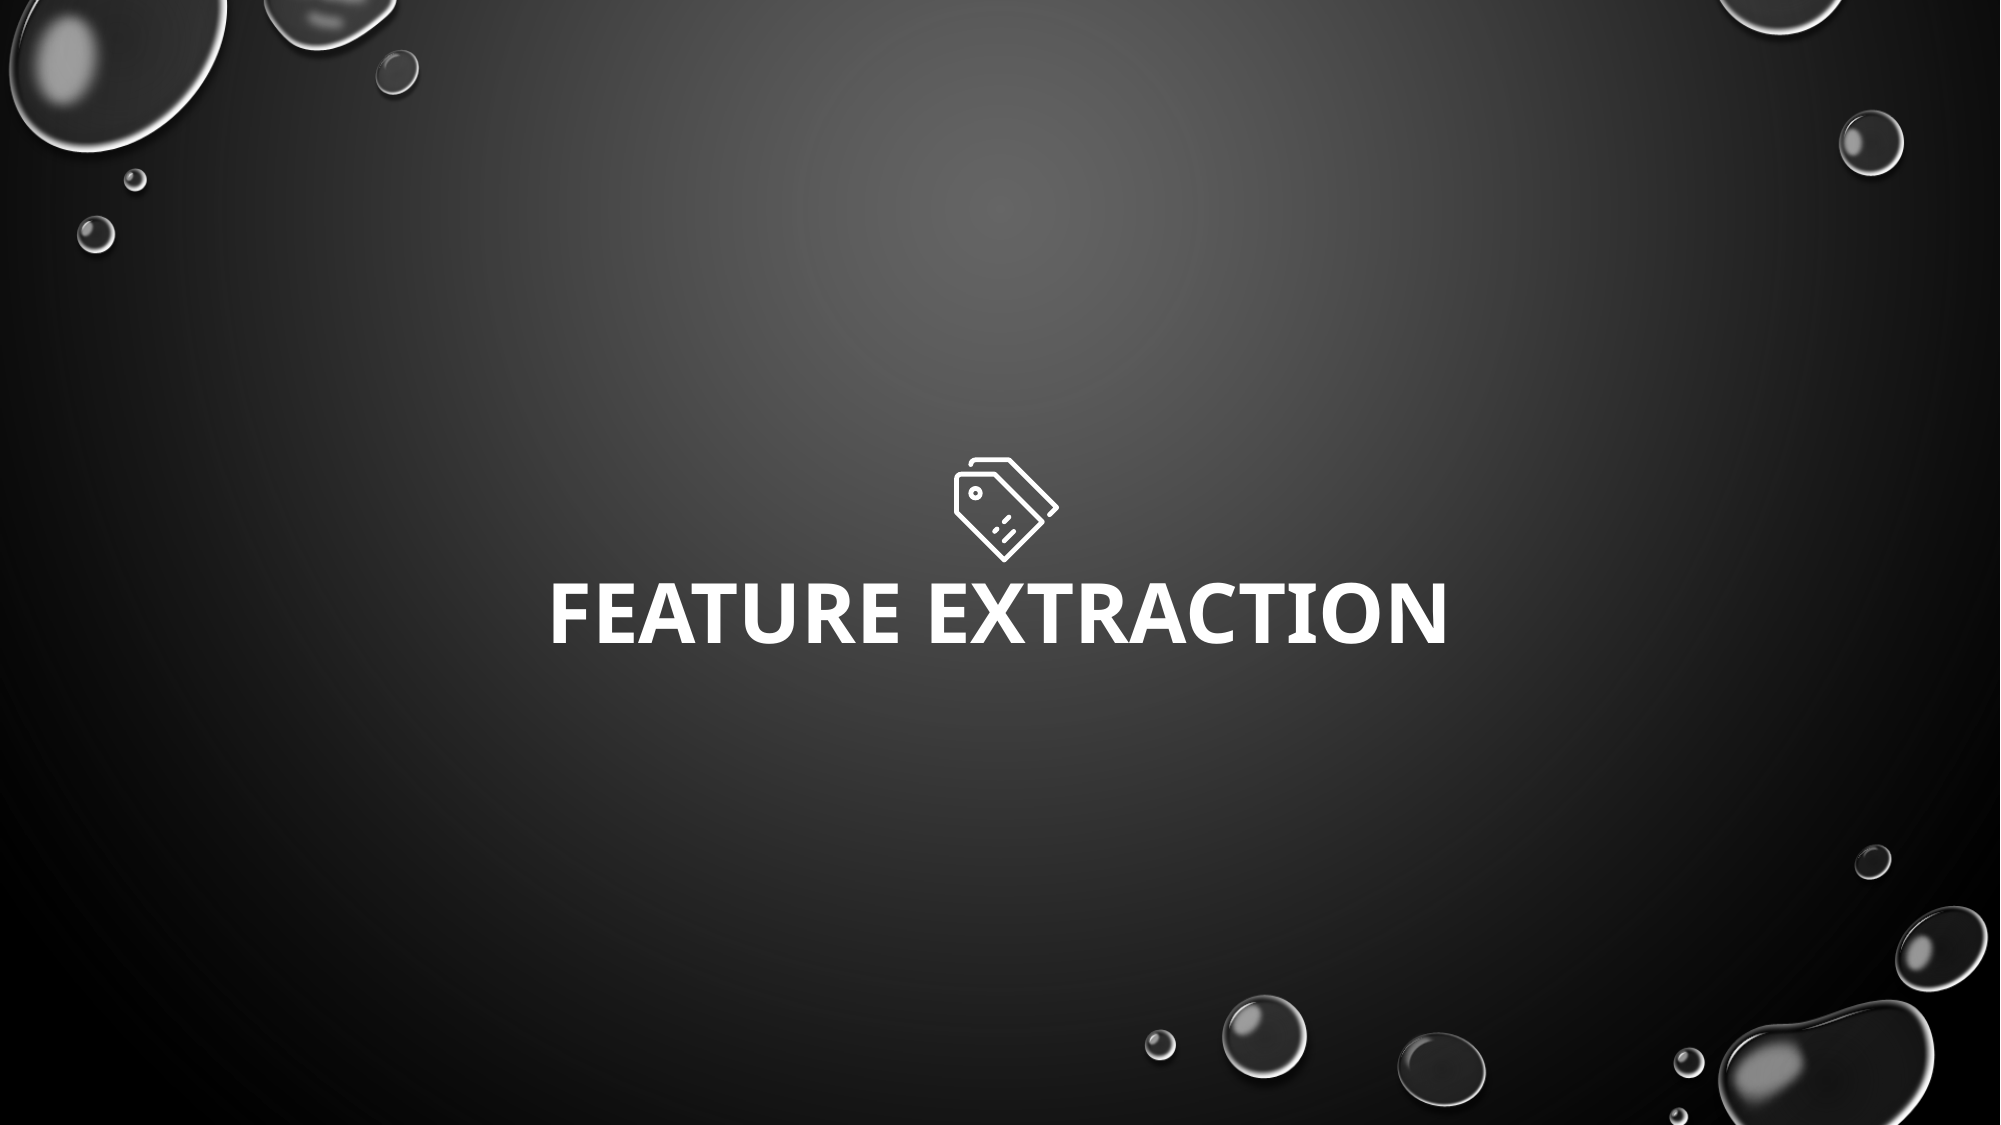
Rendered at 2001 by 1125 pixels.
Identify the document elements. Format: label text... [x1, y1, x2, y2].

text_box [968, 457, 1060, 518]
text_box Feature Extraction [524, 586, 1476, 646]
text_box [954, 471, 1045, 563]
picture [0, 0, 2000, 1125]
